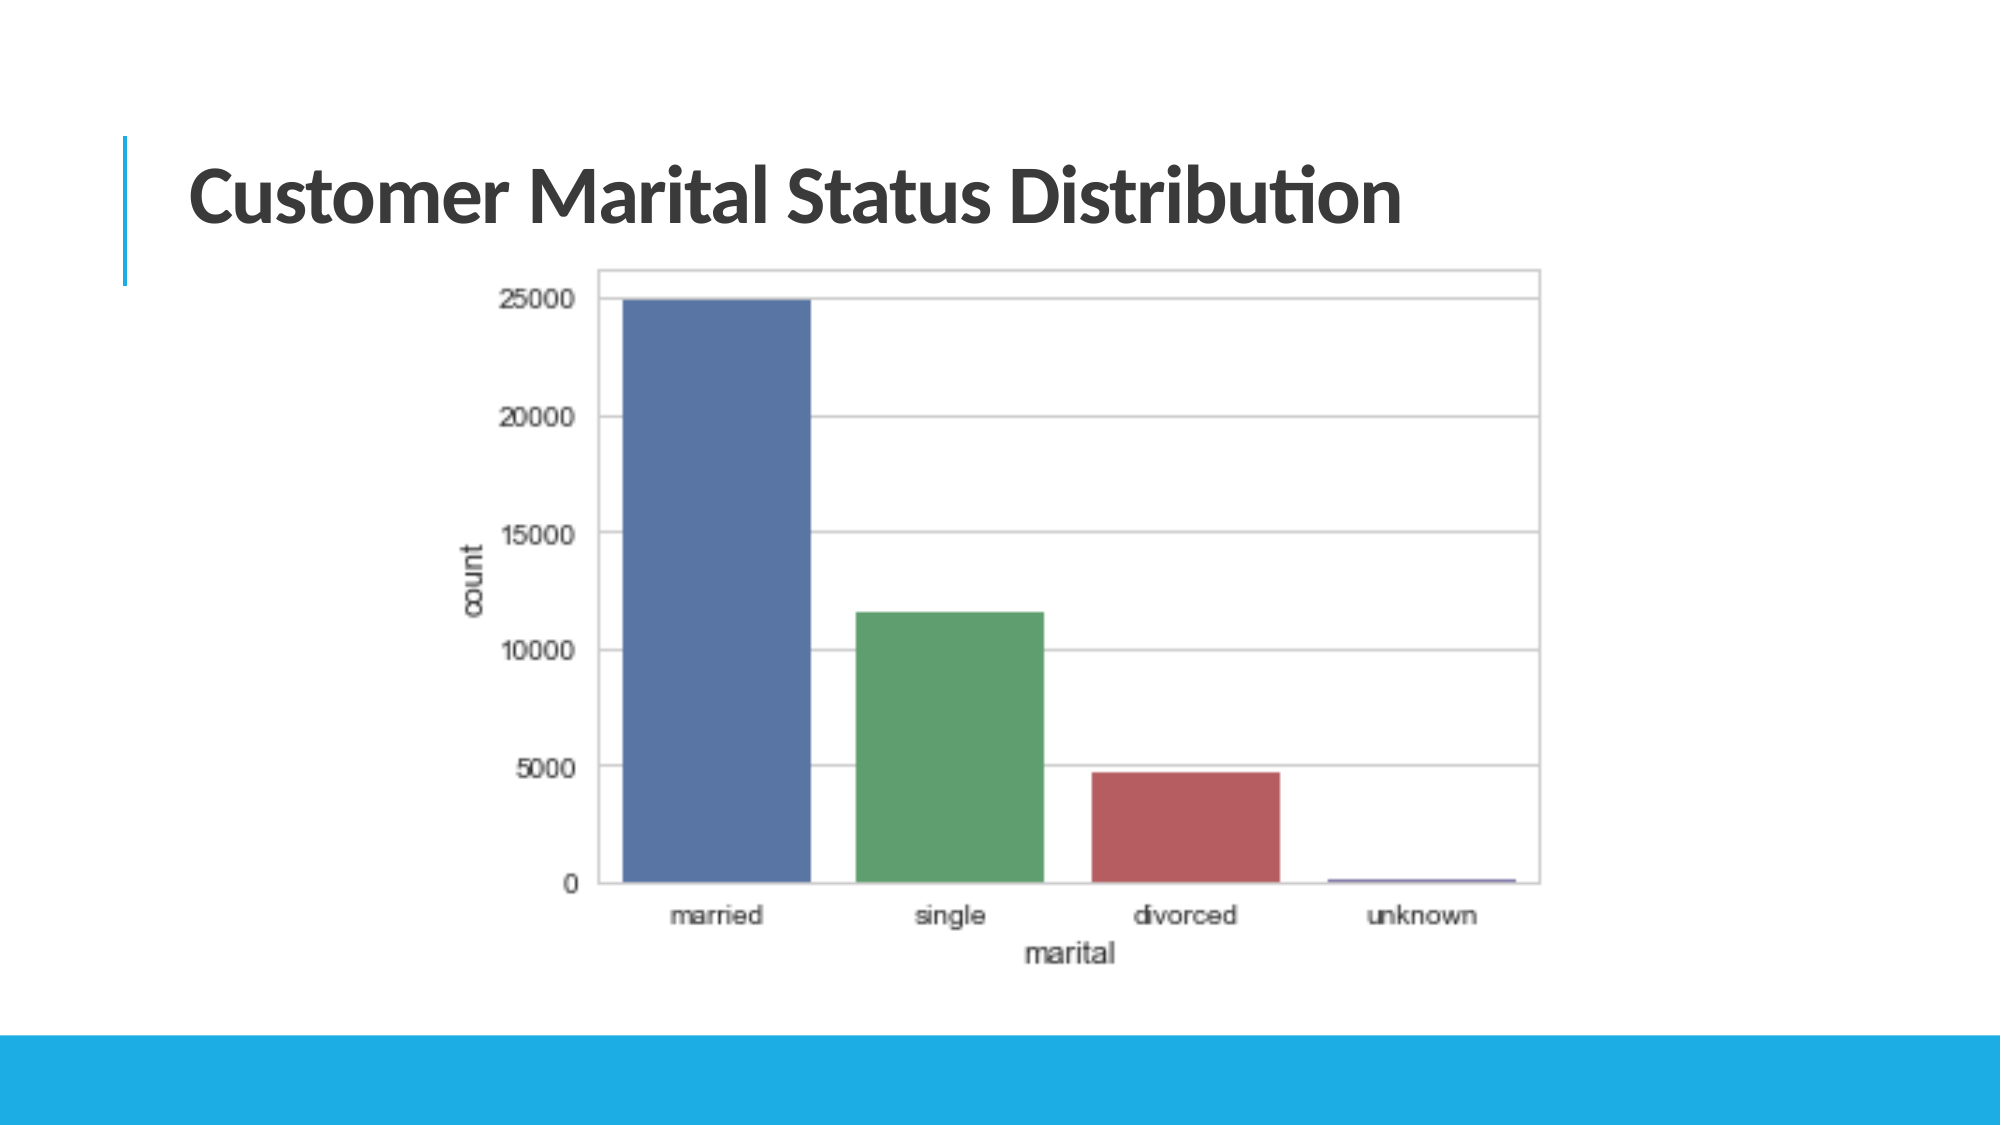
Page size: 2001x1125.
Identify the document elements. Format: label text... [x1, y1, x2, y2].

text_box Customer Marital Status Distribution [188, 138, 1708, 240]
picture [440, 253, 1560, 988]
